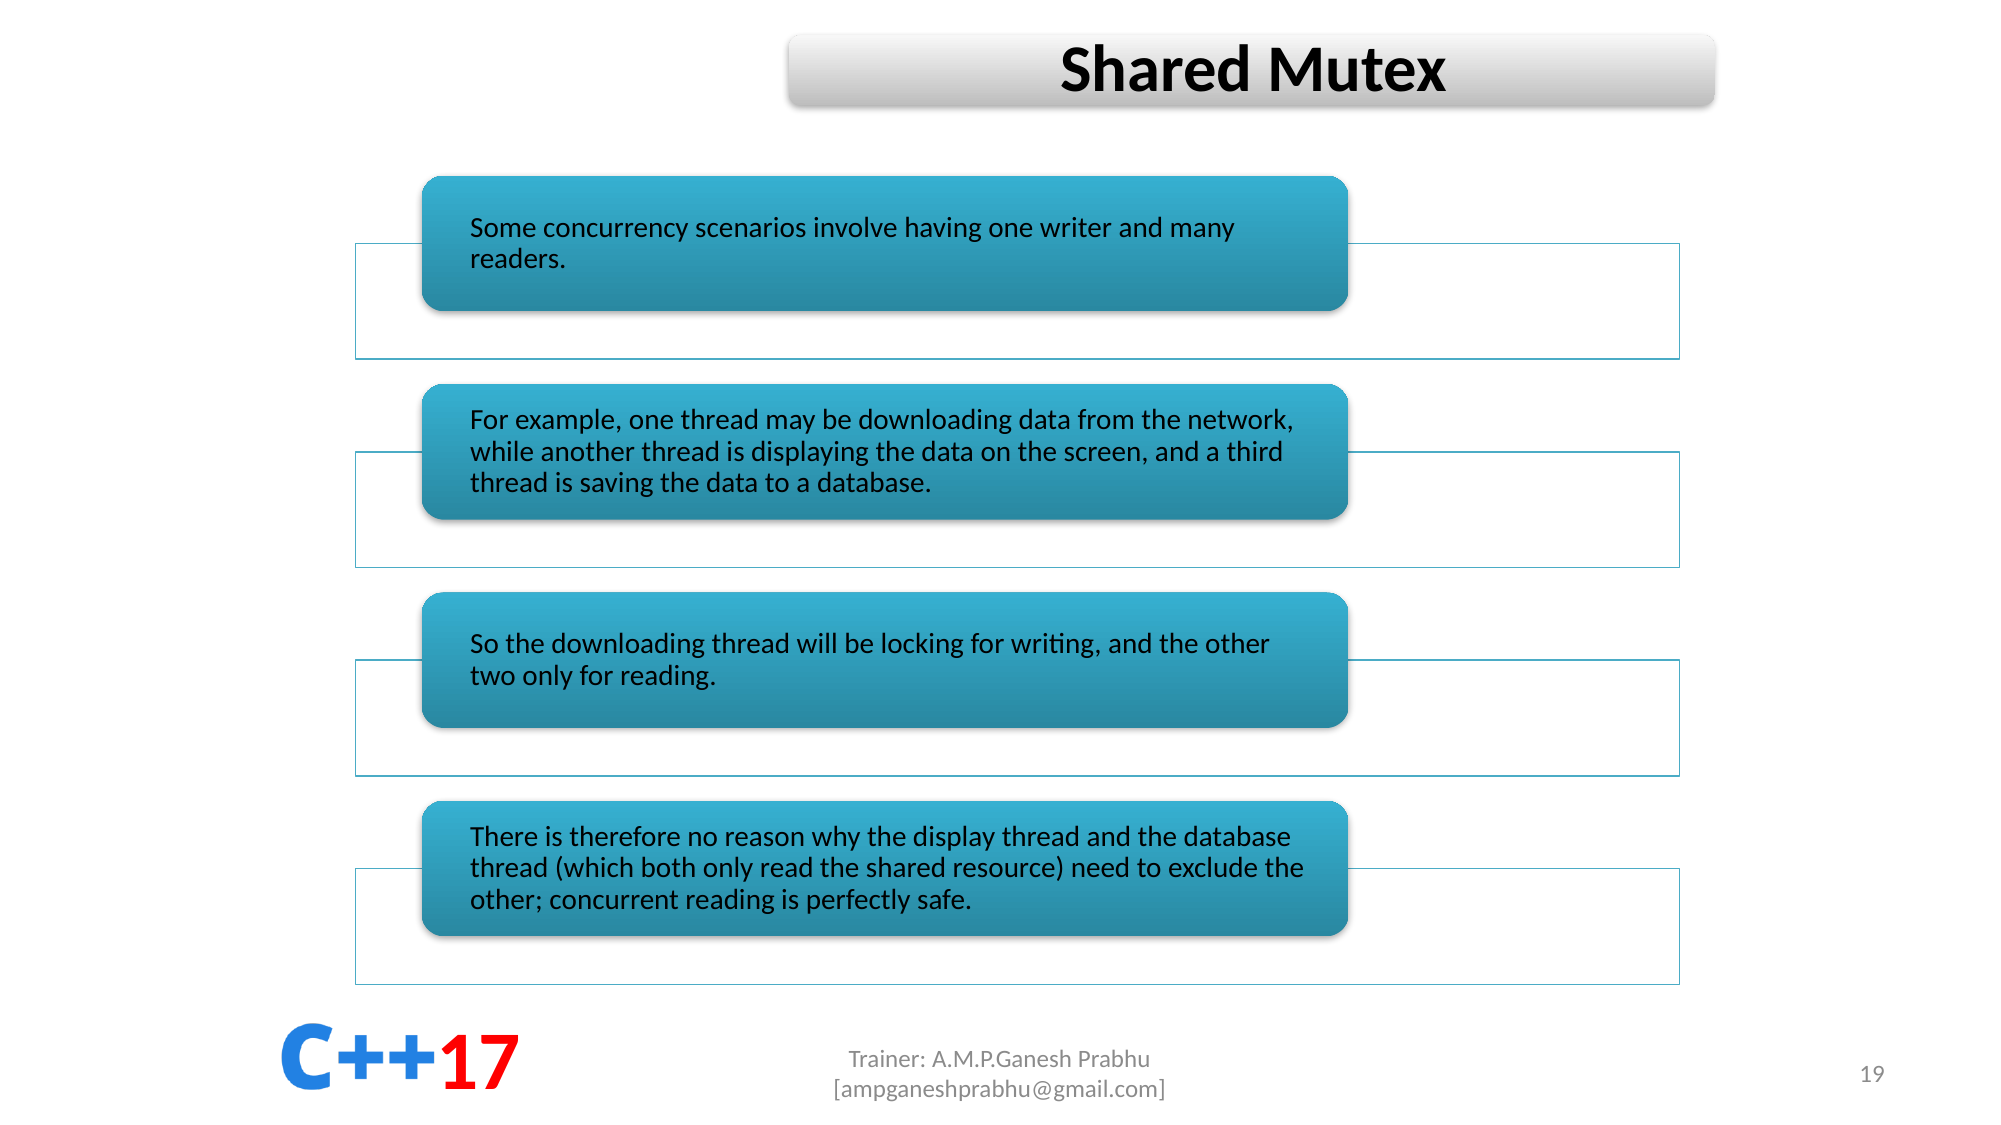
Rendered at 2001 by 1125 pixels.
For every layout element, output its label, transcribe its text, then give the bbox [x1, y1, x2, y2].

slide_number 19 [1433, 1042, 1900, 1103]
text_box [253, 980, 538, 1125]
footer Trainer: A.M.P.Ganesh Prabhu [ampganeshprabhu@gmail.com] [683, 1042, 1317, 1103]
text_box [355, 34, 1716, 985]
